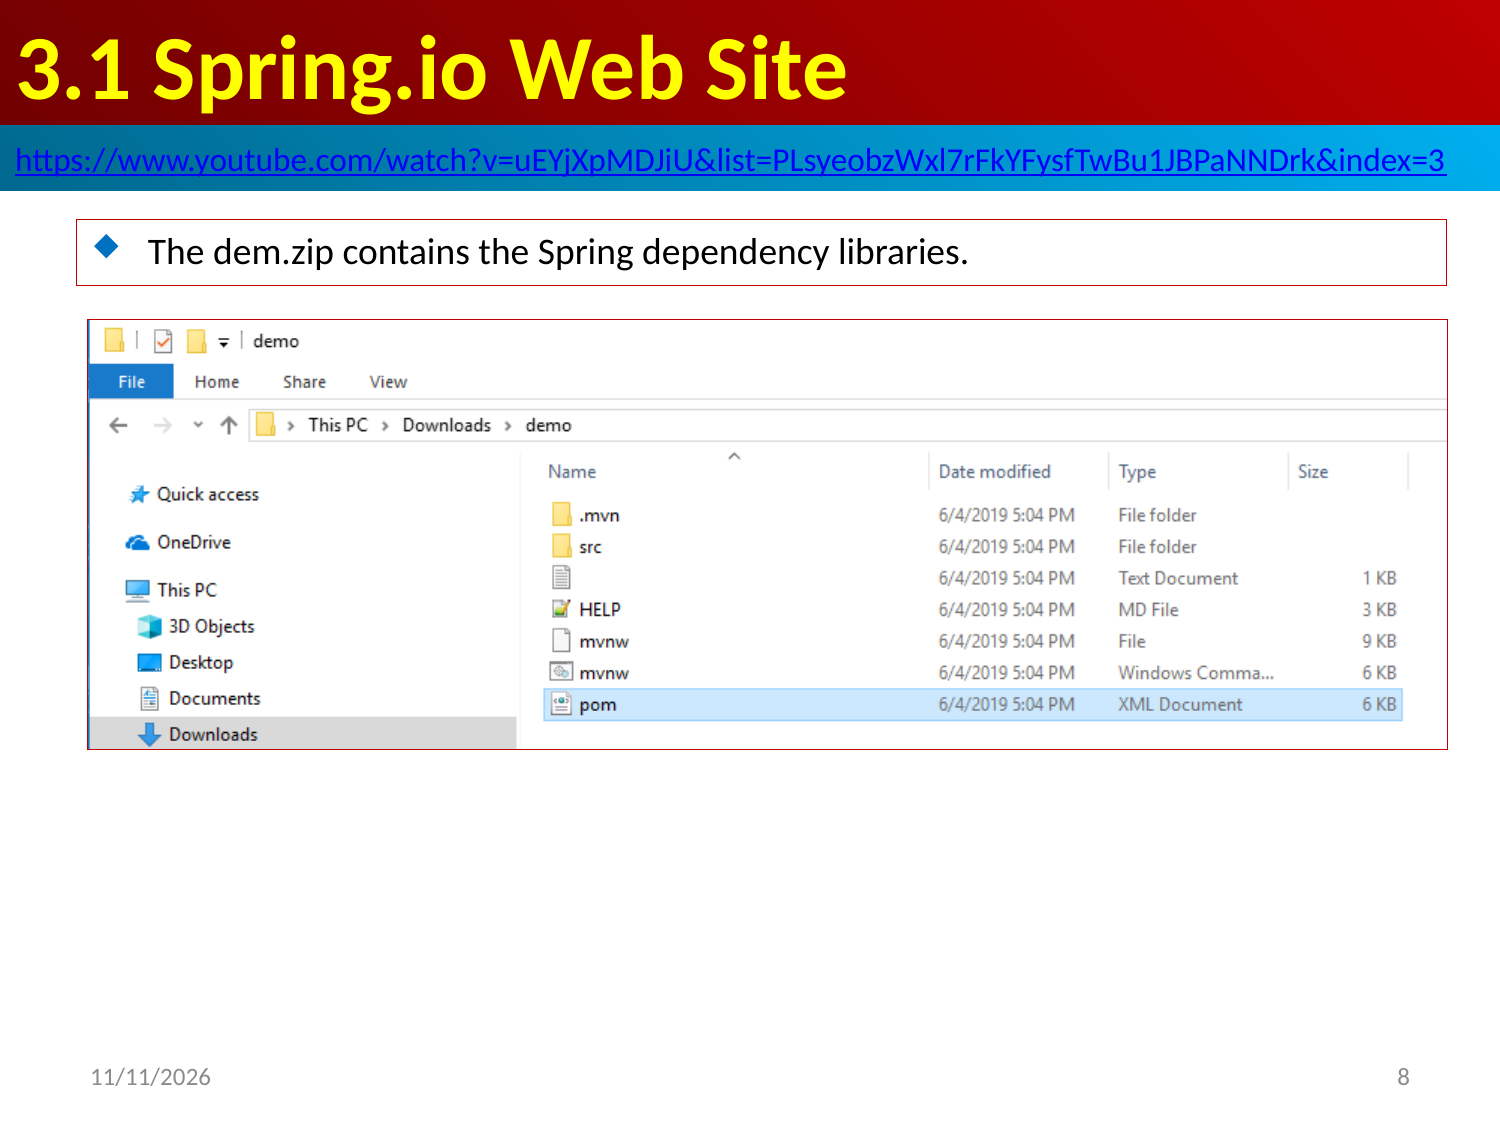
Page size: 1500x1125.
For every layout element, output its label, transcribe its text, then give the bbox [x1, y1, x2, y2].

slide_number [75, 1042, 425, 1109]
title 3.1 Spring.io Web Site [0, 0, 1500, 125]
picture [87, 319, 1448, 750]
slide_number 8 [1074, 1042, 1425, 1109]
subtitle The dem.zip contains the Spring dependency libraries. [76, 219, 1447, 286]
text_box https://www.youtube.com/watch?v=uEYjXpMDJiU&list=PLsyeobzWxl7rFkYFysfTwBu1JBPaNNDrk&index=3 [0, 125, 1500, 191]
